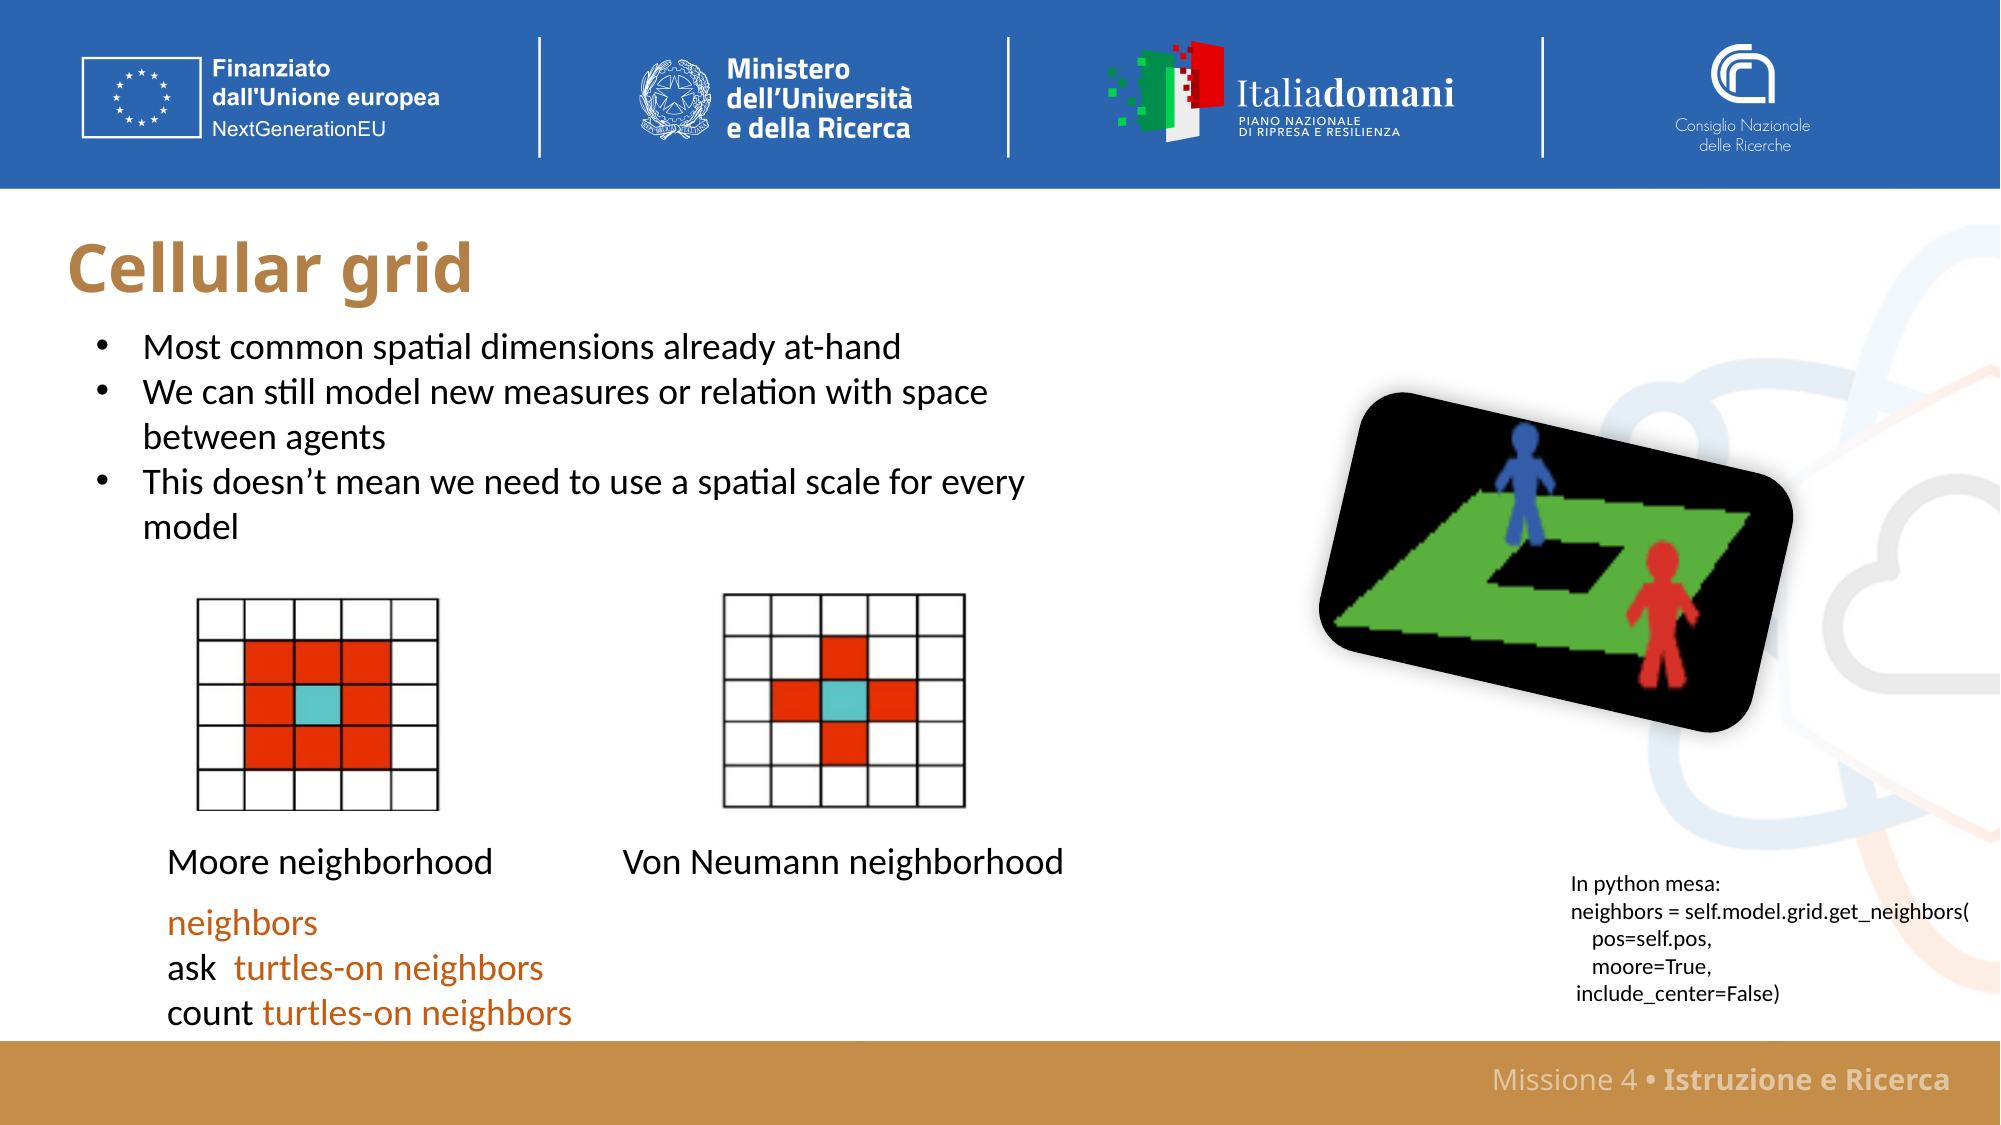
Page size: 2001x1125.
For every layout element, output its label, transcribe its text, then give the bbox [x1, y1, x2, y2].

text_box neighbors ask turtles-on neighbors count turtles-on neighbors [152, 890, 588, 1041]
text_box Most common spatial dimensions already at-hand We can still model new measures or relation with space between agents This doesn’t mean we need to use a spatial scale for every model [81, 314, 1081, 555]
picture [0, 0, 2000, 196]
picture [192, 586, 451, 811]
picture [715, 587, 973, 812]
text_box Moore neighborhood [152, 829, 509, 890]
text_box Von Neumann neighborhood [607, 829, 1081, 890]
picture [1318, 392, 1794, 733]
picture [0, 1041, 2000, 1125]
text_box In python mesa: neighbors = self.model.grid.get_neighbors( pos=self.pos, moore=True, include_center=False) [1556, 861, 1997, 1014]
text_box Cellular grid [51, 218, 1052, 314]
